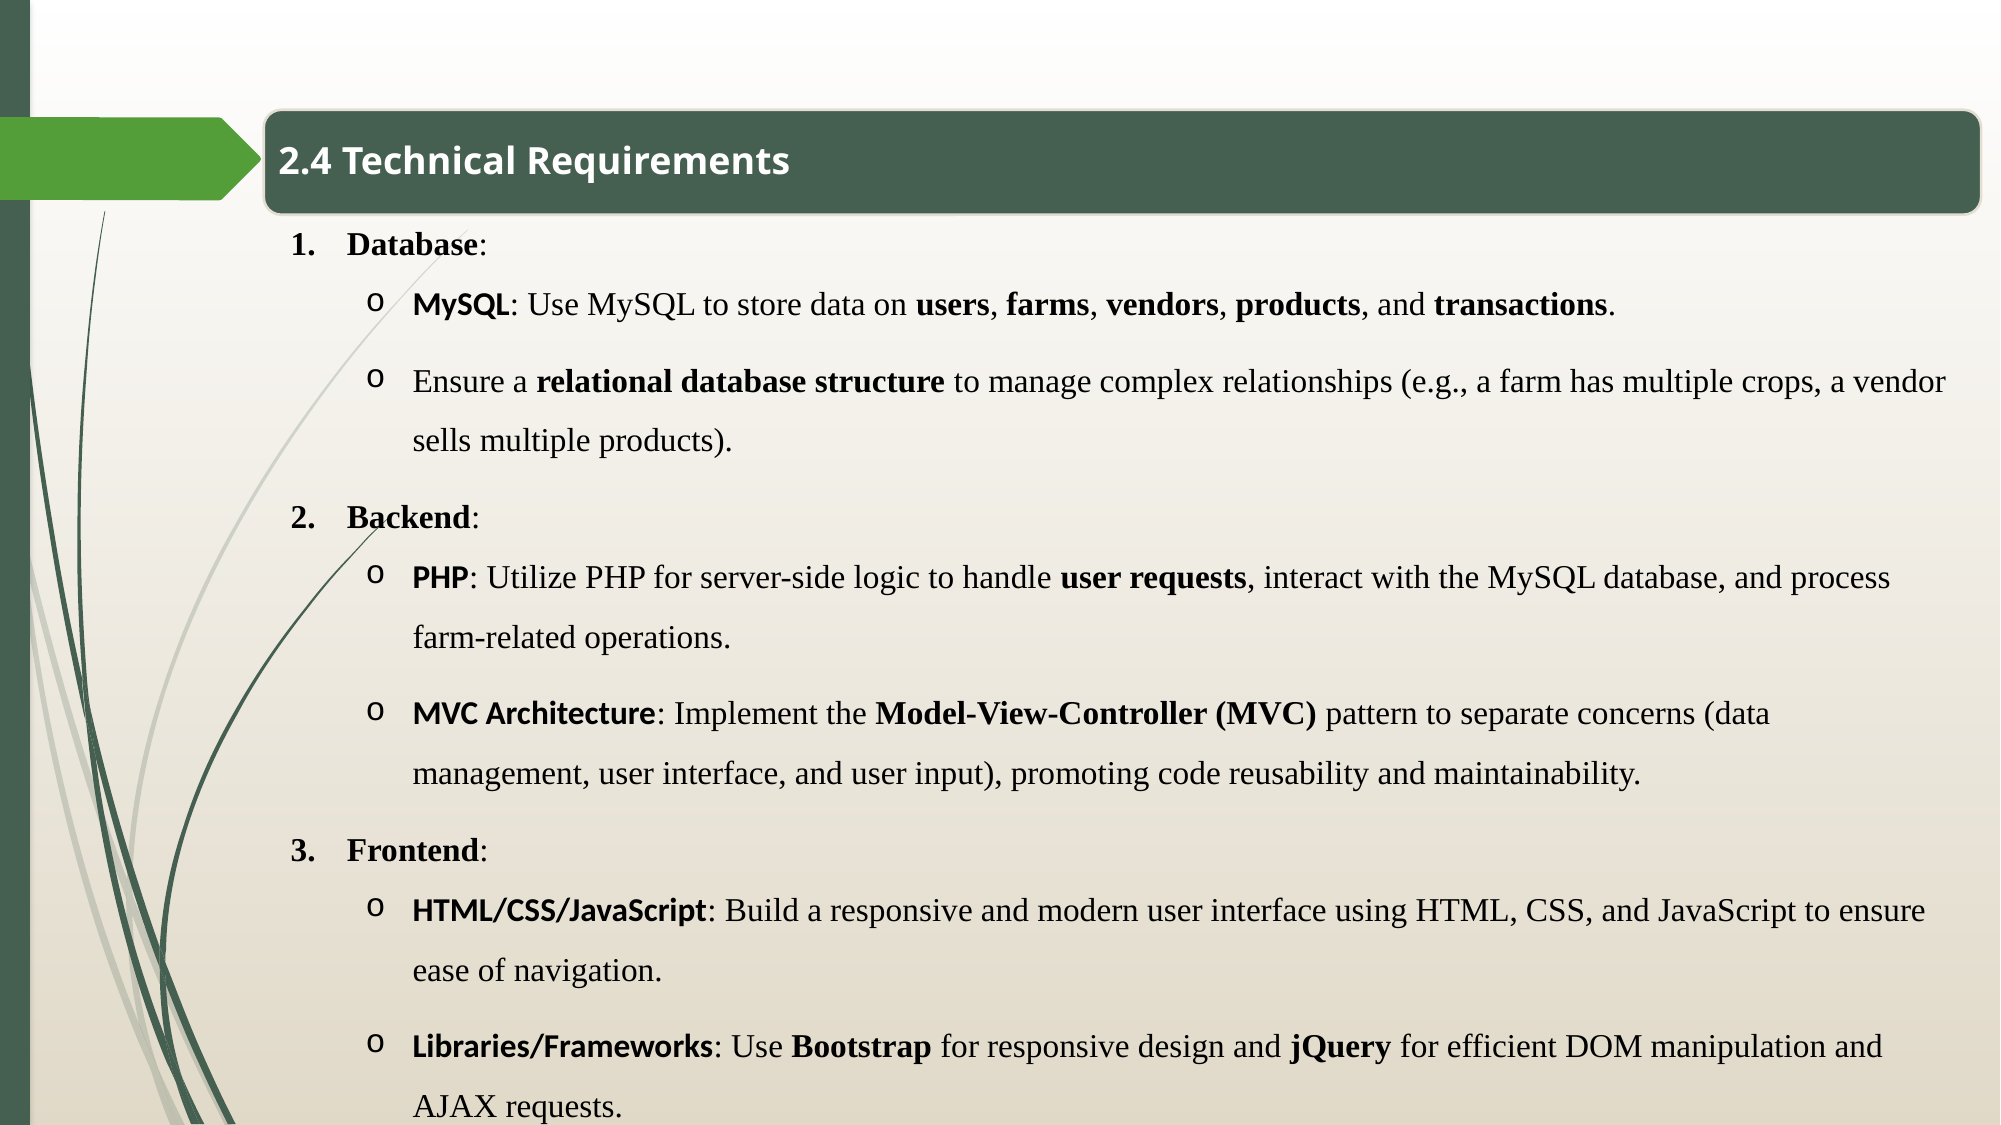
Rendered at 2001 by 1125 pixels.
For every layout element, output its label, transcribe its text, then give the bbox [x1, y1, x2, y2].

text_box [263, 109, 1982, 215]
text_box Database: MySQL: Use MySQL to store data on users, farms, vendors, products, and transactions. Ensure a relational database structure to manage complex relationships (e.g., a farm has multiple crops, a vendor sells multiple products). Backend: PHP: Utilize PHP for server-side logic to handle user requests, interact with the MySQL database, and process farm-related operations. MVC Architecture: Implement the Model-View-Controller (MVC) pattern to separate concerns (data management, user interface, and user input), promoting code reusability and maintainability. Frontend: HTML/CSS/JavaScript: Build a responsive and modern user interface using HTML, CSS, and JavaScript to ensure ease of navigation. Libraries/Frameworks: Use Bootstrap for responsive design and jQuery for efficient DOM manipulation and AJAX requests. [275, 224, 1969, 1125]
